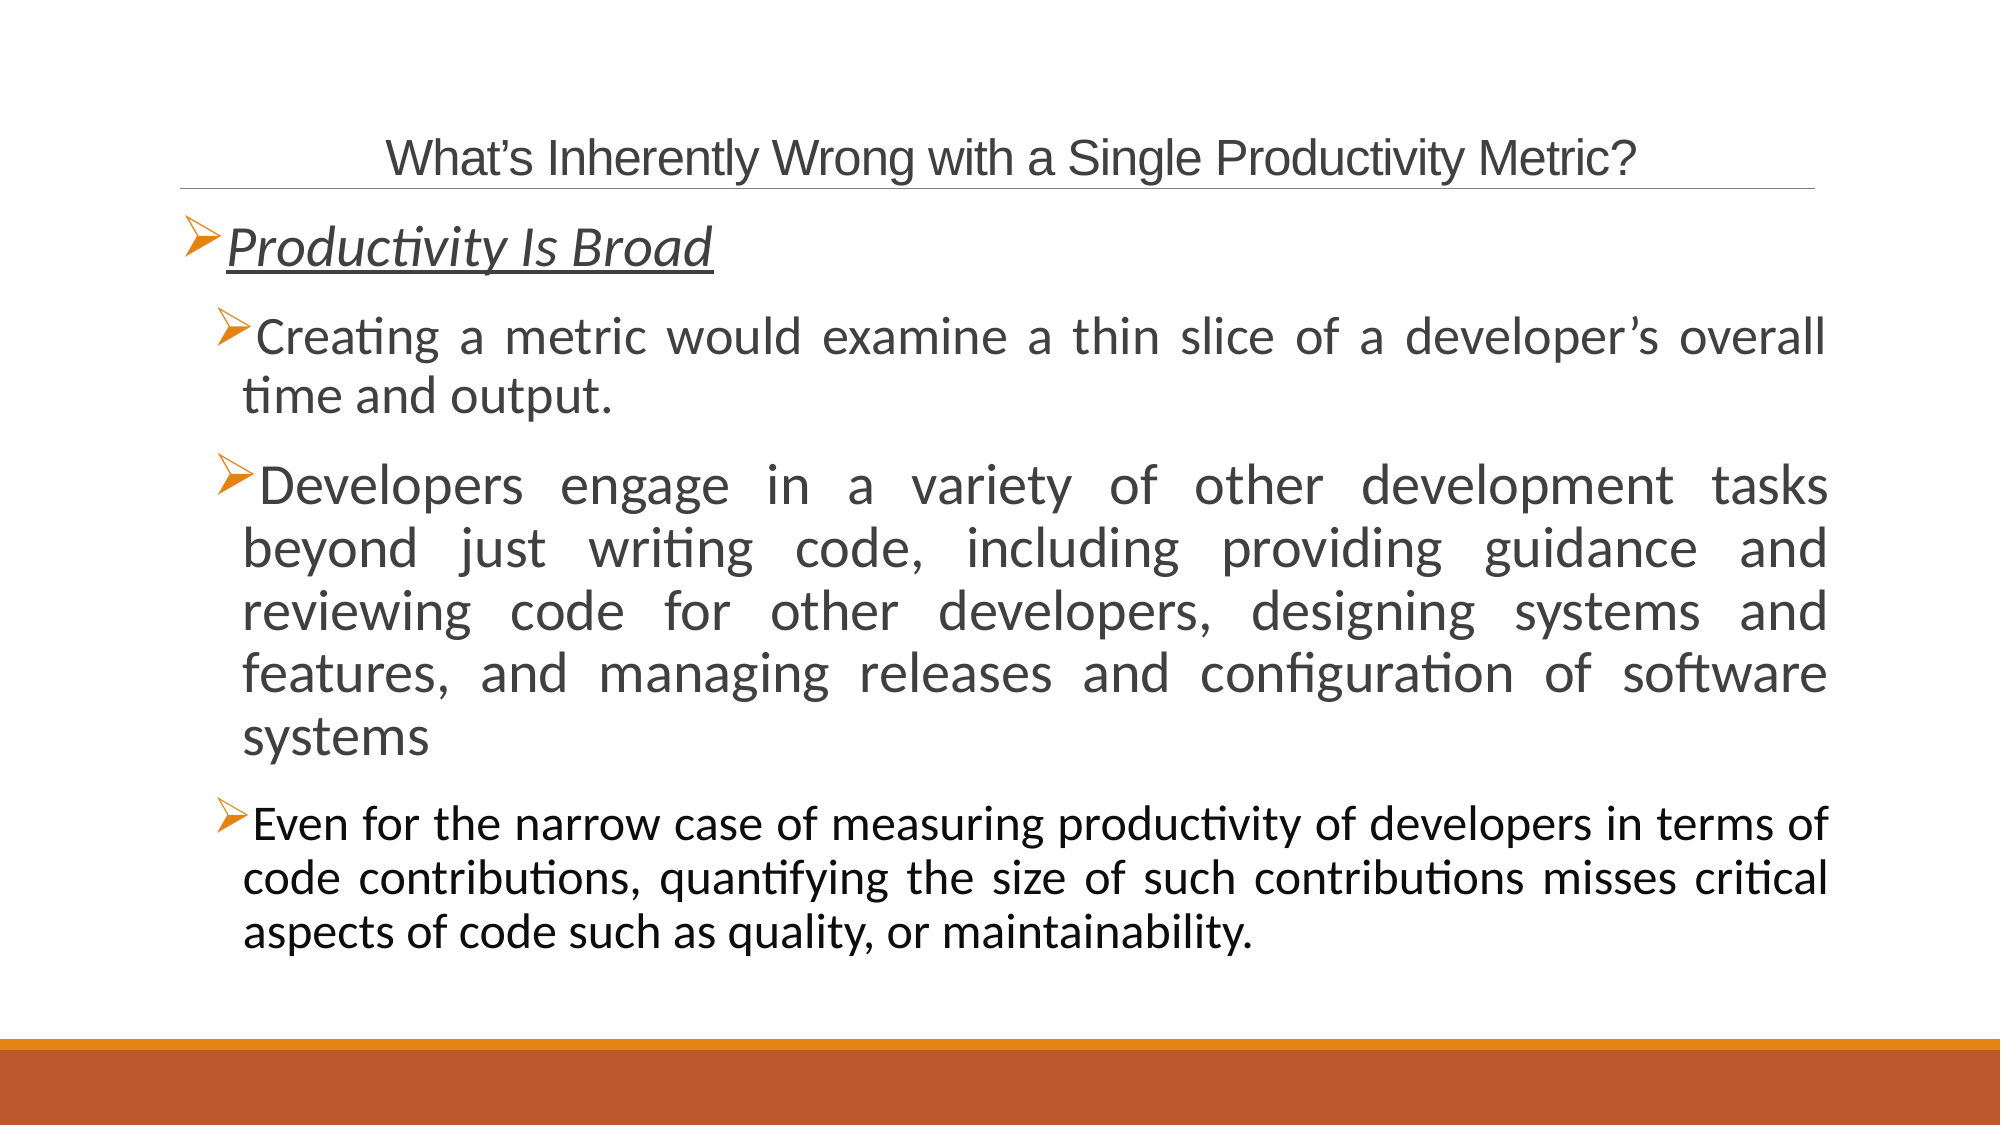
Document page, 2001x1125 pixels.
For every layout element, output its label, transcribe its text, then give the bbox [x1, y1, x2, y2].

title What’s Inherently Wrong with a Single Productivity Metric? [186, 0, 1837, 255]
list Productivity Is Broad Creating a metric would examine a thin slice of a developer’s overall time and output. Developers engage in a variety of other development tasks beyond just writing code, including providing guidance and reviewing code for other developers, designing systems and features, and managing releases and configuration of software systems Even for the narrow case of measuring productivity of developers in terms of code contributions, quantifying the size of such contributions misses critical aspects of code such as quality, or maintainability. [180, 208, 1830, 1011]
